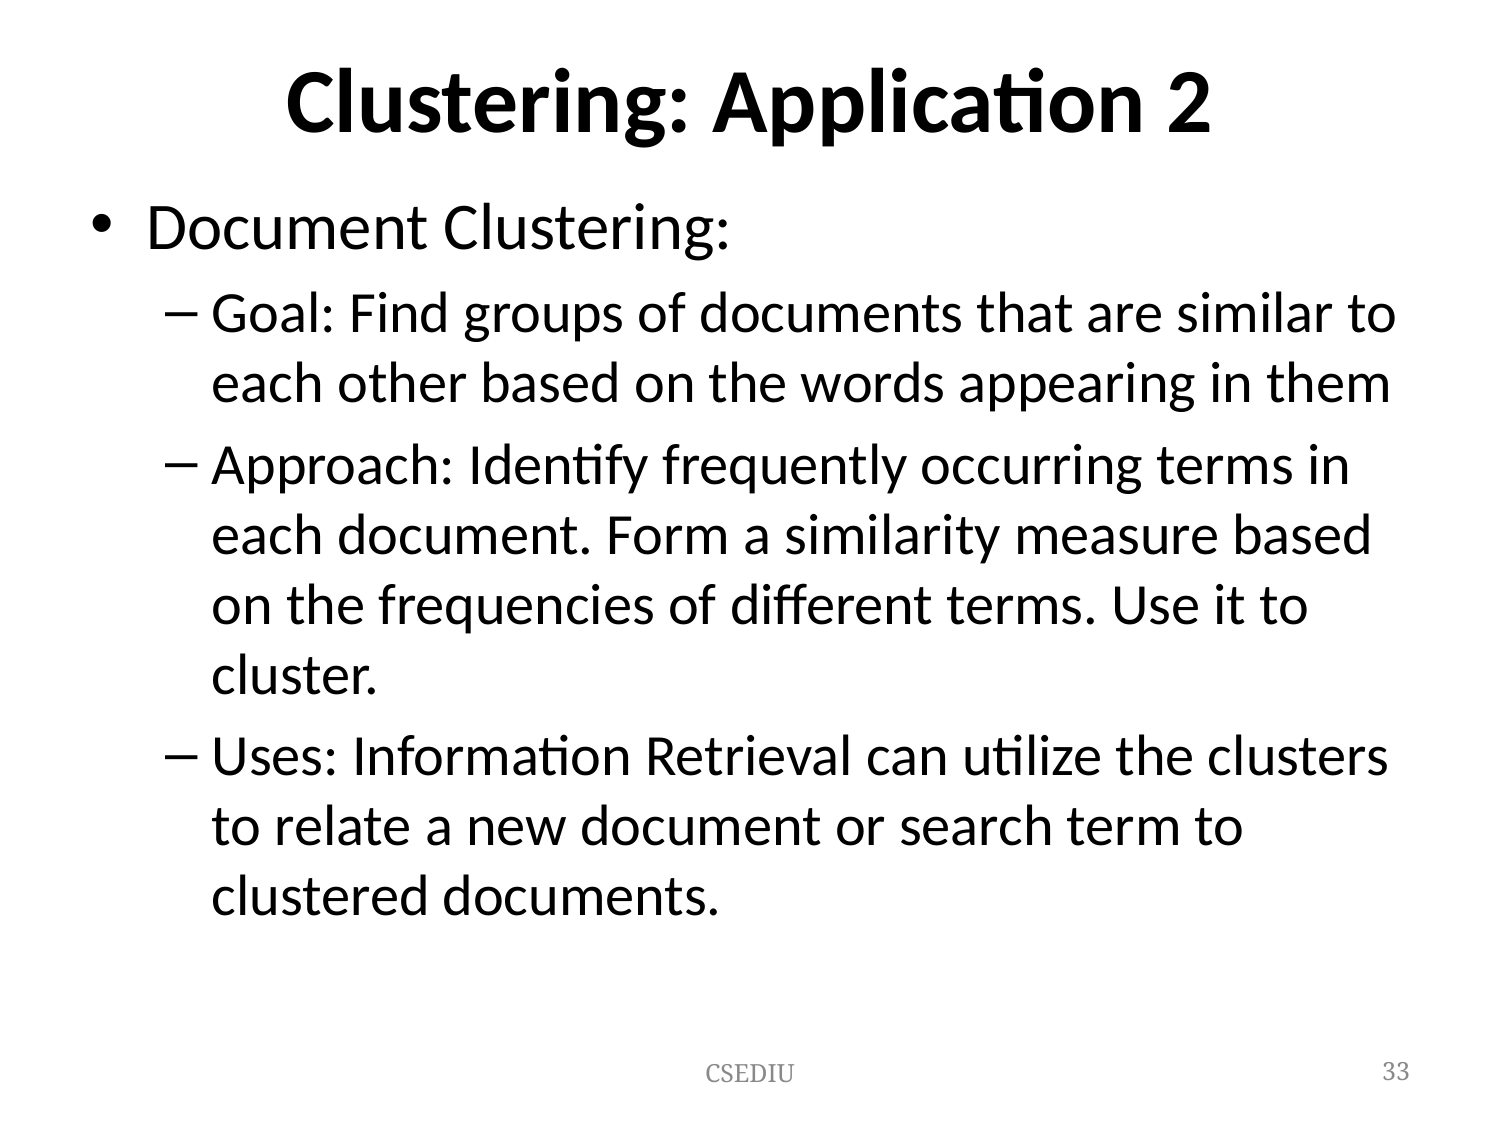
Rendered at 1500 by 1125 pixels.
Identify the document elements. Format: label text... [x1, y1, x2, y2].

title Clustering: Application 2 [75, 12, 1425, 174]
text_box ‹#› [1074, 1042, 1425, 1103]
list Document Clustering: Goal: Find groups of documents that are similar to each other based on the words appearing in them Approach: Identify frequently occurring terms in each document. Form a similarity measure based on the frequencies of different terms. Use it to cluster. Uses: Information Retrieval can utilize the clusters to relate a new document or search term to clustered documents. [75, 174, 1425, 1005]
text_box CSEDIU [512, 1042, 988, 1103]
